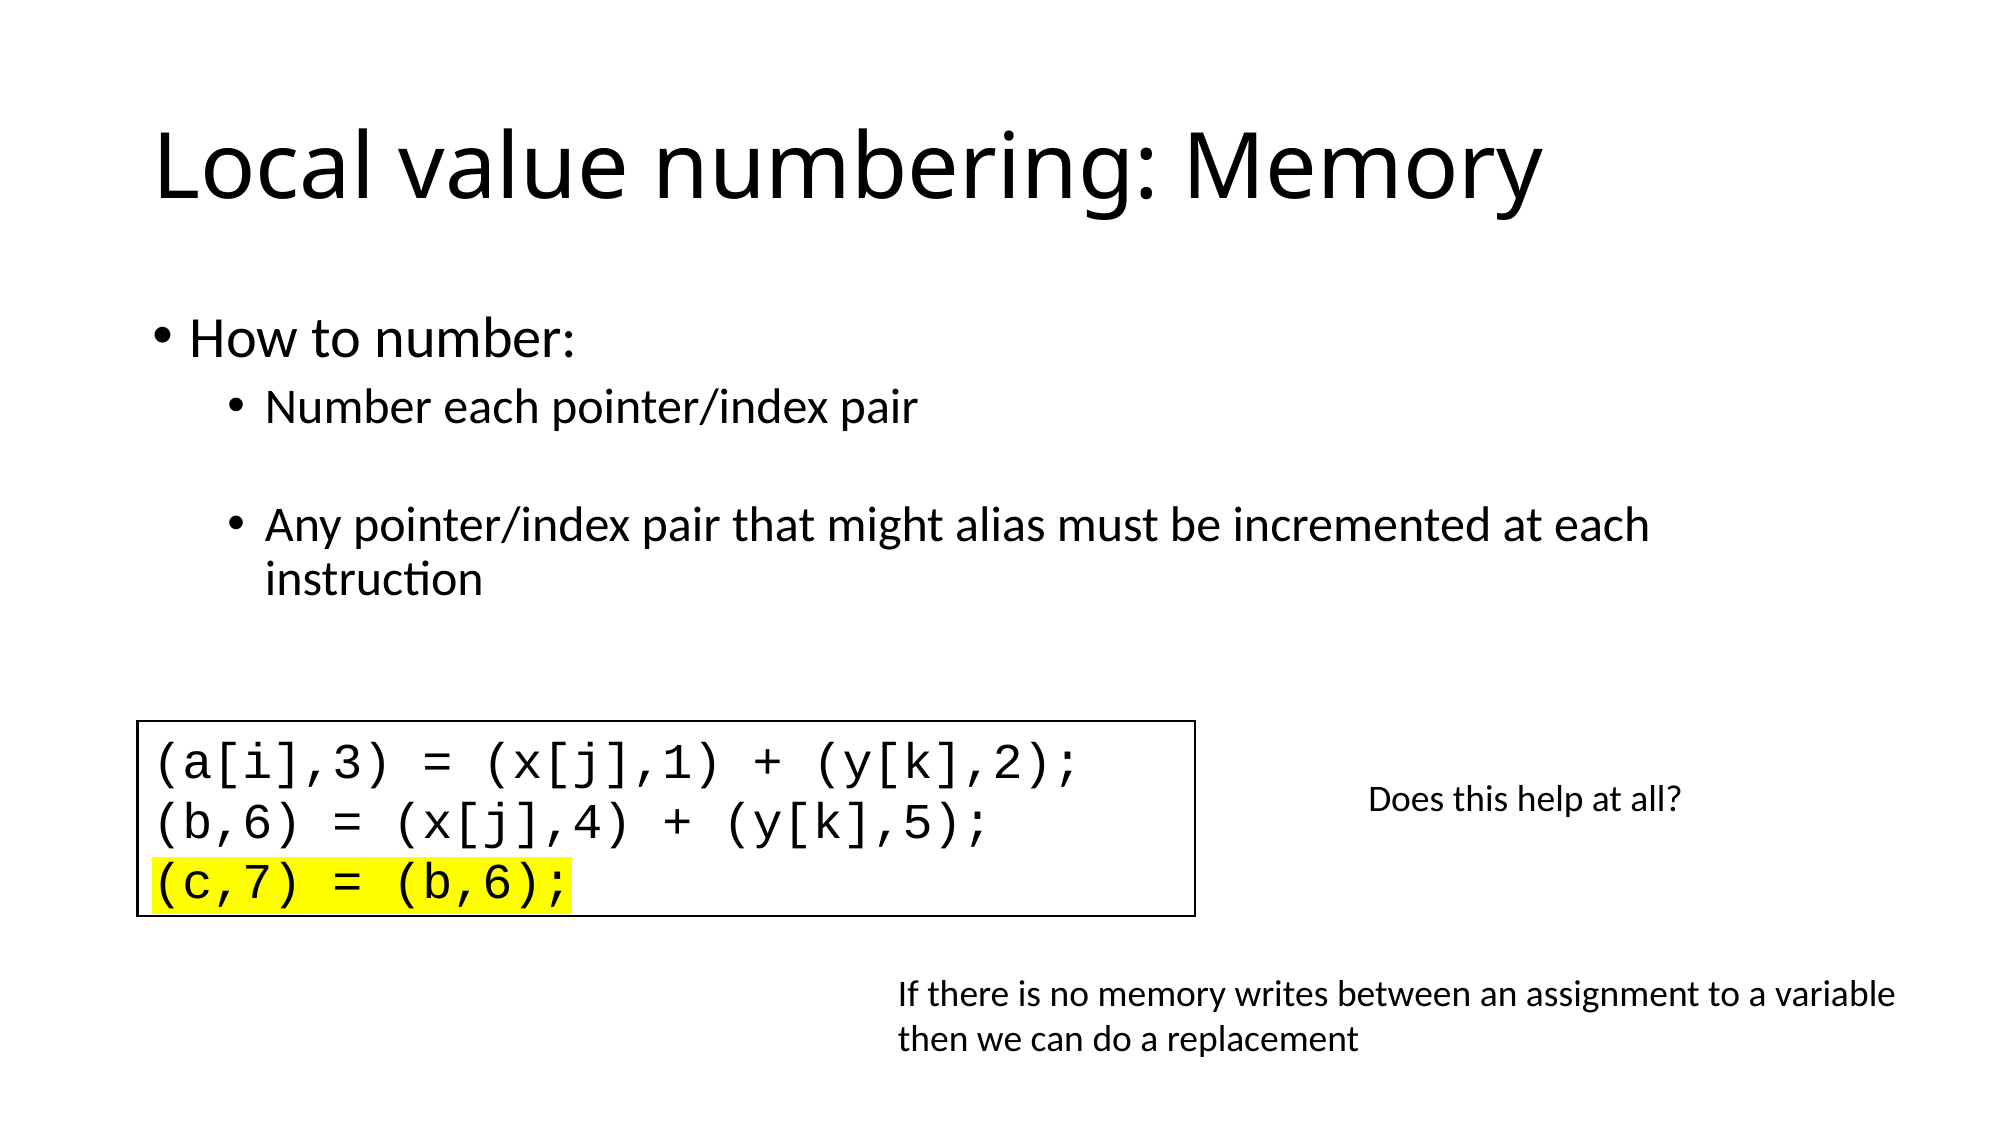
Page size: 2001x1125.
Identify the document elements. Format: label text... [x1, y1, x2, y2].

text_box How to number: Number each pointer/index pair Any pointer/index pair that might alias must be incremented at each instruction [137, 299, 1863, 648]
title Local value numbering: Memory [137, 59, 1863, 278]
text_box Does this help at all? [1353, 766, 1699, 827]
text_box (a[i],3) = (x[j],1) + (y[k],2); (b,6) = (x[j],4) + (y[k],5); (c,7) = (b,6); [136, 720, 1196, 917]
text_box If there is no memory writes between an assignment to a variable then we can do a replacement [883, 961, 1913, 1067]
